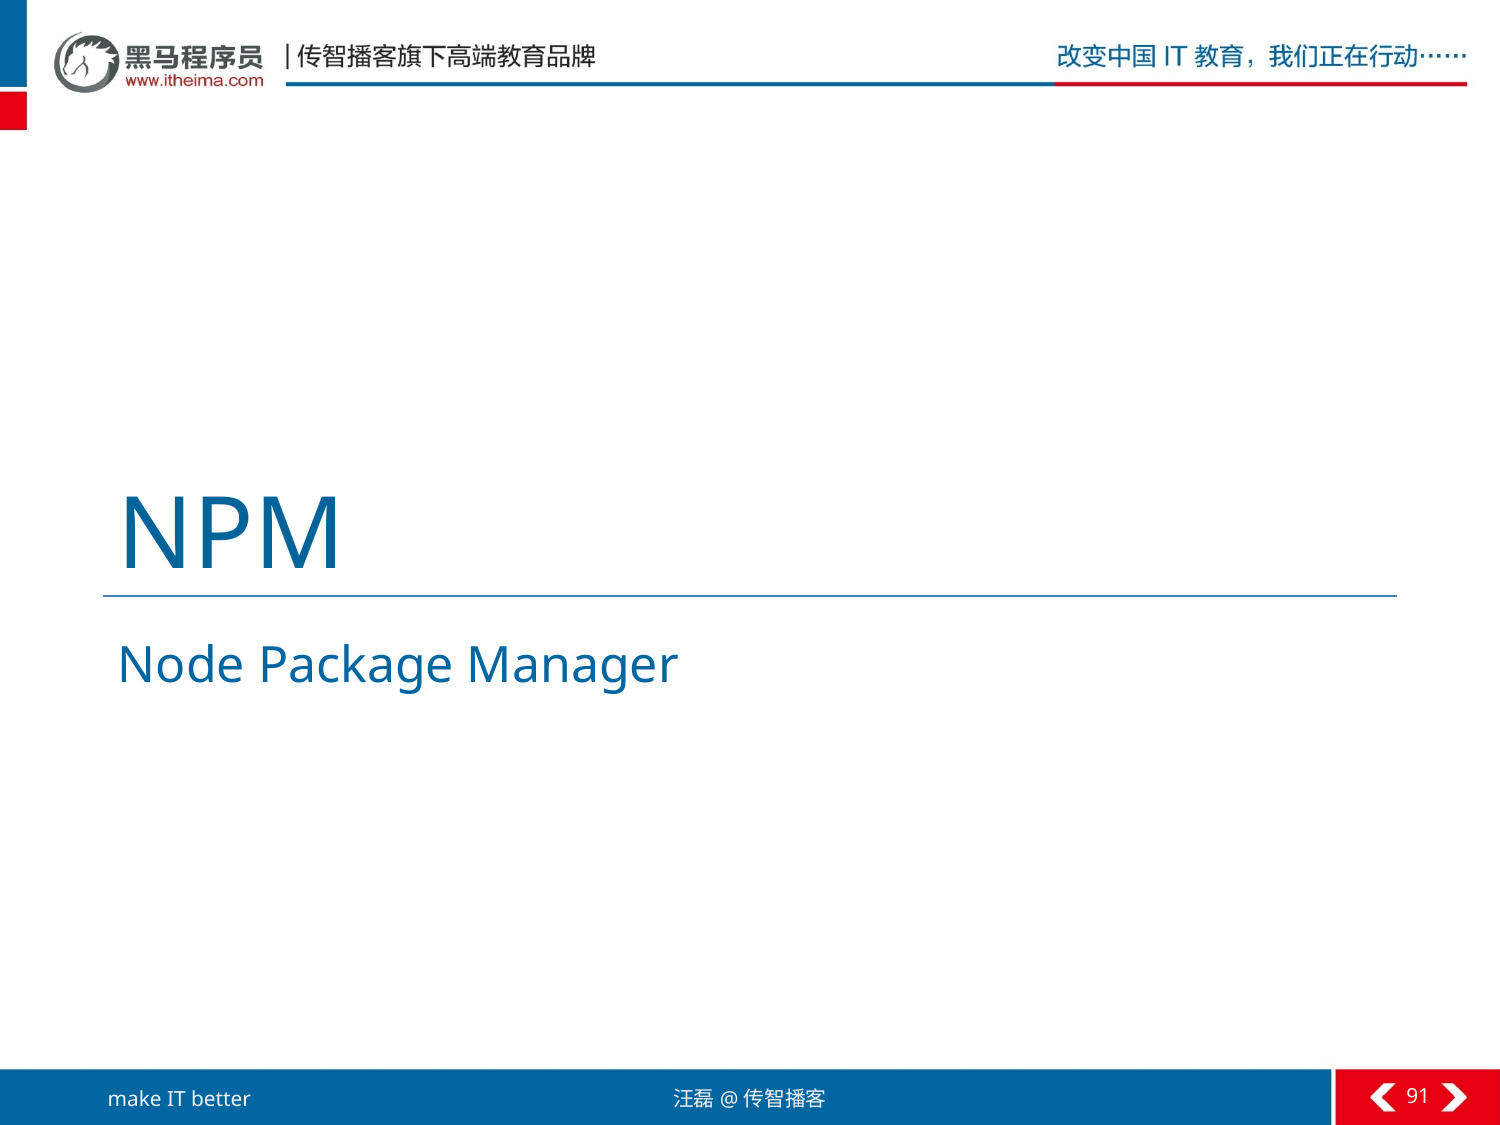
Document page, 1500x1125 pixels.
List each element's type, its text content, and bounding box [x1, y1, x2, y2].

slide_number 91 [1336, 1070, 1500, 1124]
footer 汪磊@传智播客 [496, 1071, 1004, 1124]
slide_number make IT better [10, 1072, 349, 1124]
title NPM [103, 95, 1397, 596]
subtitle Node Package Manager [103, 624, 1397, 1036]
picture [0, 0, 1500, 1125]
